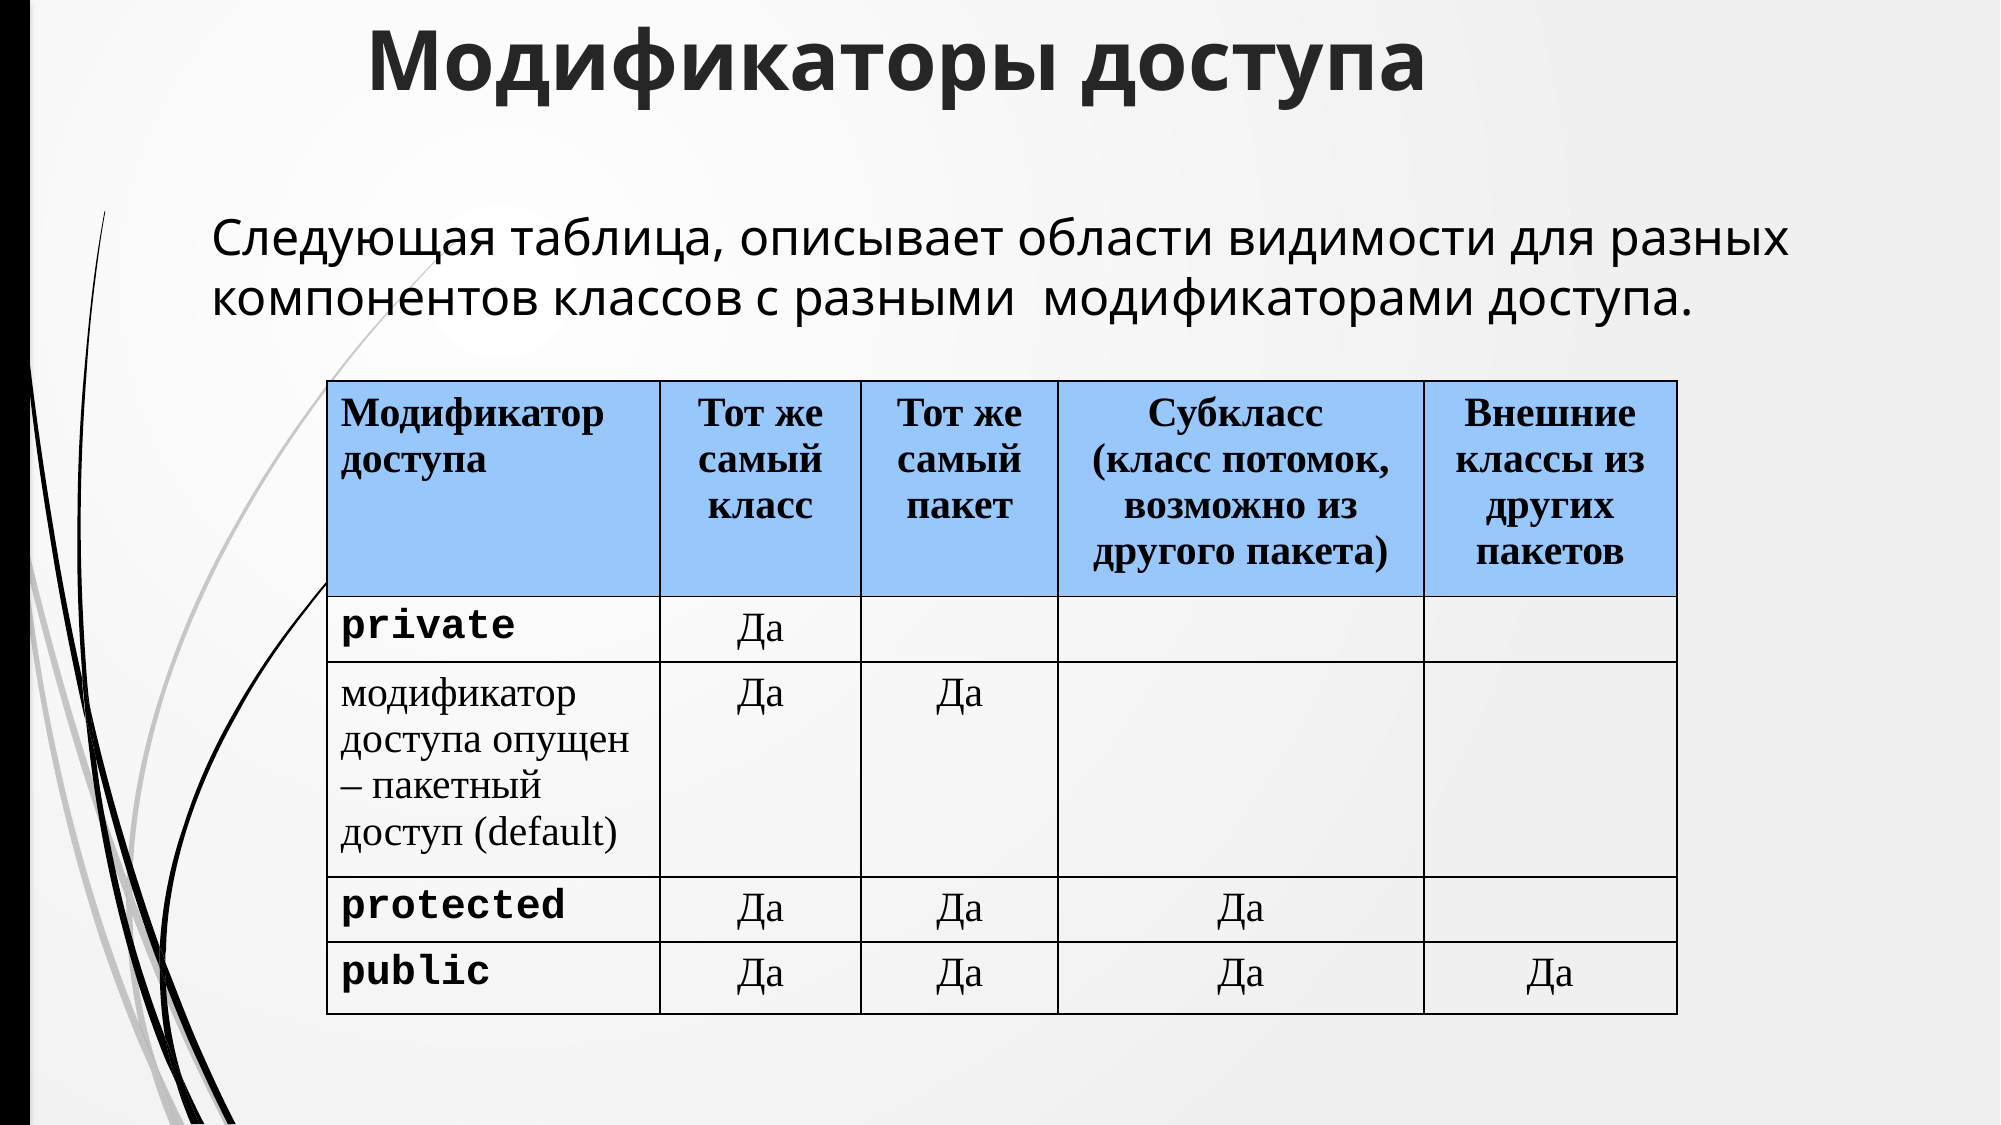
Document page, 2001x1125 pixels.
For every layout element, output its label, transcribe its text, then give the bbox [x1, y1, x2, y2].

table_header Модификатор доступа [328, 382, 659, 596]
table_cell protected [328, 878, 659, 941]
table_cell Да [1059, 943, 1423, 1013]
table_cell Да [661, 878, 860, 941]
table_cell Да [1425, 943, 1676, 1013]
table_cell [1425, 878, 1676, 941]
table_cell [1425, 597, 1676, 661]
table_cell private [328, 597, 659, 661]
table_cell Да [1059, 878, 1423, 941]
table_cell [1059, 597, 1423, 661]
title Модификаторы доступа [350, 0, 1508, 142]
table_cell Да [661, 943, 860, 1013]
table_cell public [328, 943, 659, 1013]
table_header Тот же самый класс [661, 382, 860, 596]
table_cell [1425, 663, 1676, 876]
table_cell Да [862, 663, 1057, 876]
table_cell [862, 597, 1057, 661]
text_box Следующая таблица, описывает области видимости для разных компонентов классов с разными модификаторами доступа. [196, 197, 1940, 333]
table_cell Да [661, 597, 860, 661]
table_cell Да [862, 878, 1057, 941]
table_cell Да [661, 663, 860, 876]
table_cell Да [862, 943, 1057, 1013]
table_header Внешние классы из других пакетов [1425, 382, 1676, 596]
table_cell модификатор доступа опущен – пакетный доступ (default) [328, 663, 659, 876]
table_header Тот же самый пакет [862, 382, 1057, 596]
table_header Субкласс (класс потомок, возможно из другого пакета) [1059, 382, 1423, 596]
table_cell [1059, 663, 1423, 876]
